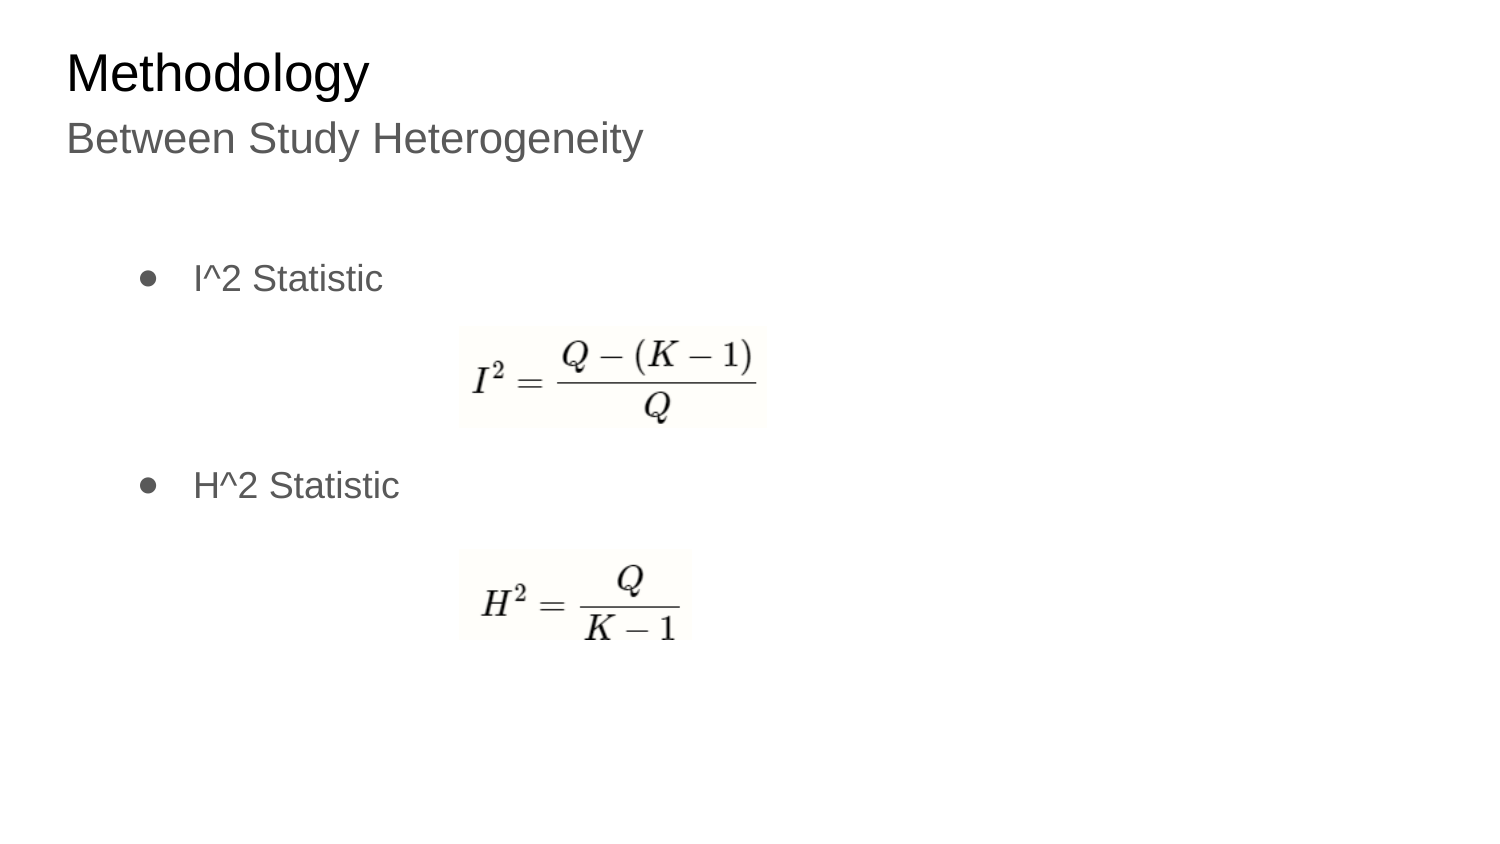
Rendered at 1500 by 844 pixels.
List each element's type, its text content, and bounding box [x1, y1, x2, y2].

picture [459, 549, 692, 640]
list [459, 326, 767, 428]
text_box Methodology [51, 23, 1449, 118]
text_box Between Study Heterogeneity [51, 118, 1449, 190]
text_box I^2 Statistic H^2 Statistic [103, 232, 1397, 844]
